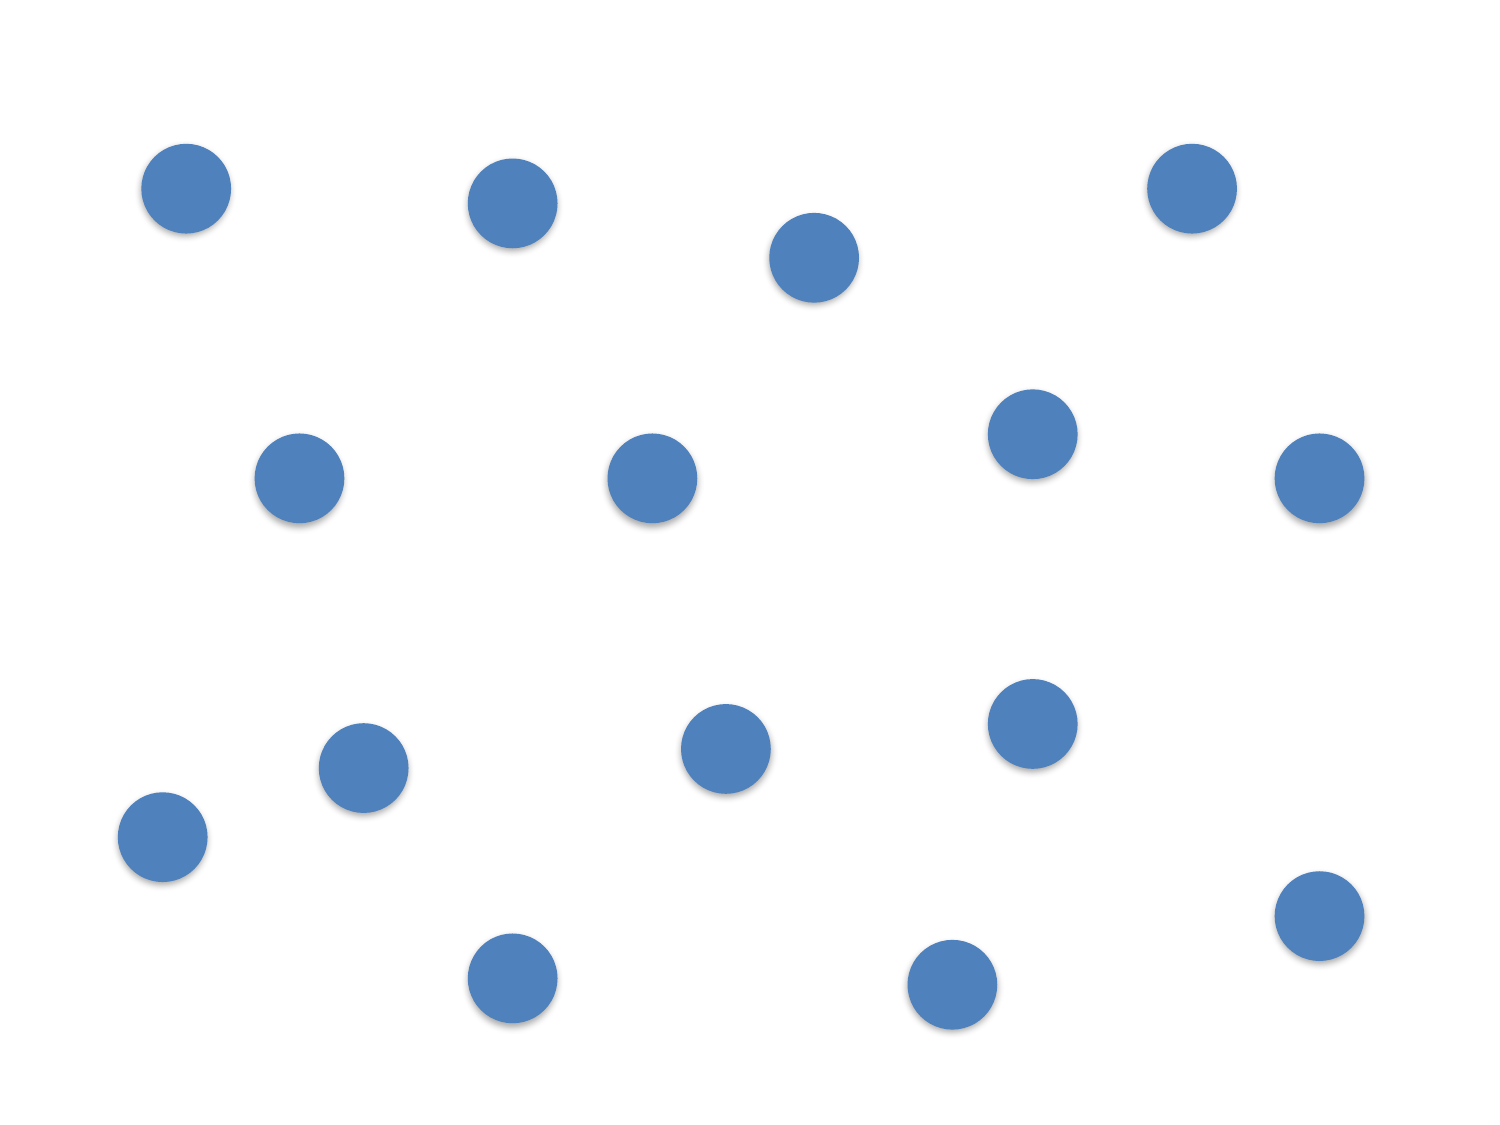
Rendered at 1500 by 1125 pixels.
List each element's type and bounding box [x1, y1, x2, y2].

text_box [907, 939, 998, 1030]
text_box [987, 389, 1078, 480]
text_box [607, 433, 698, 524]
text_box [769, 212, 860, 303]
text_box [1274, 871, 1365, 962]
text_box [467, 158, 558, 249]
text_box [254, 433, 345, 524]
text_box [117, 792, 208, 883]
text_box [141, 143, 232, 234]
text_box [987, 679, 1078, 769]
text_box [318, 723, 409, 813]
text_box [467, 933, 558, 1024]
text_box [1274, 433, 1365, 524]
text_box [681, 704, 771, 794]
text_box [1147, 143, 1237, 234]
